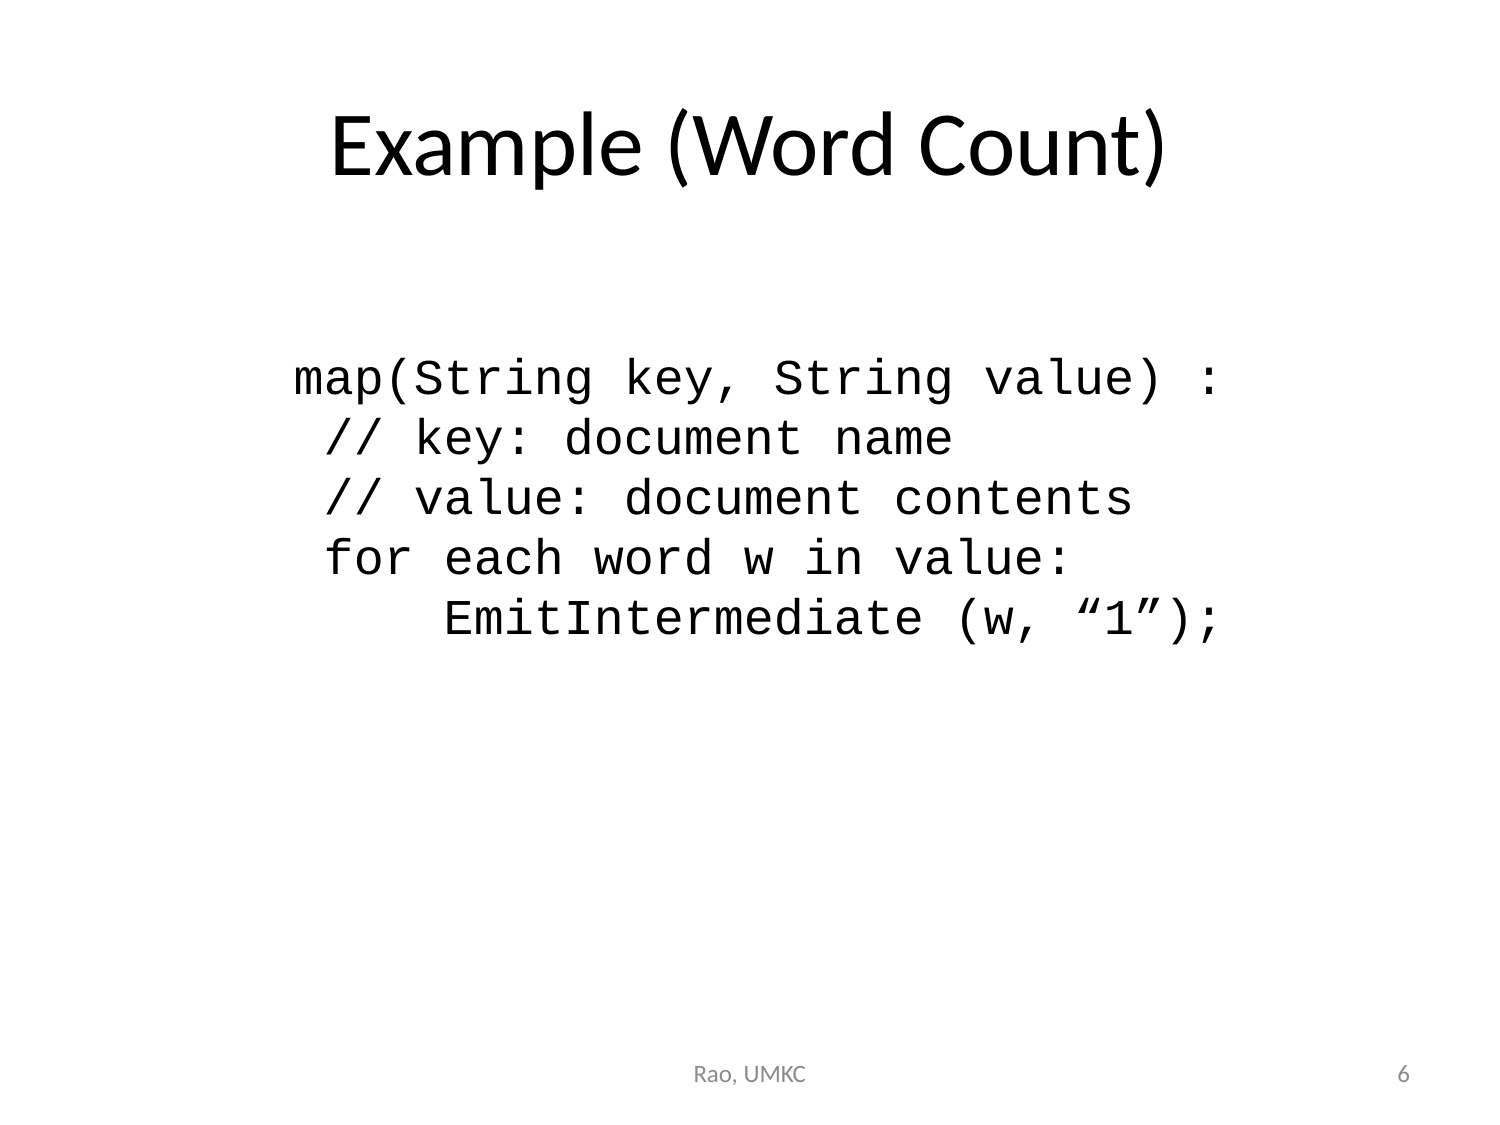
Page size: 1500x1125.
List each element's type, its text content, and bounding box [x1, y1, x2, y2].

text_box map(String key, String value) : // key: document name // value: document contents for each word w in value: EmitIntermediate (w, “1”); [278, 337, 1239, 653]
footer Rao, UMKC [512, 1042, 988, 1103]
slide_number 6 [1074, 1042, 1425, 1103]
title Example (Word Count) [75, 45, 1425, 233]
